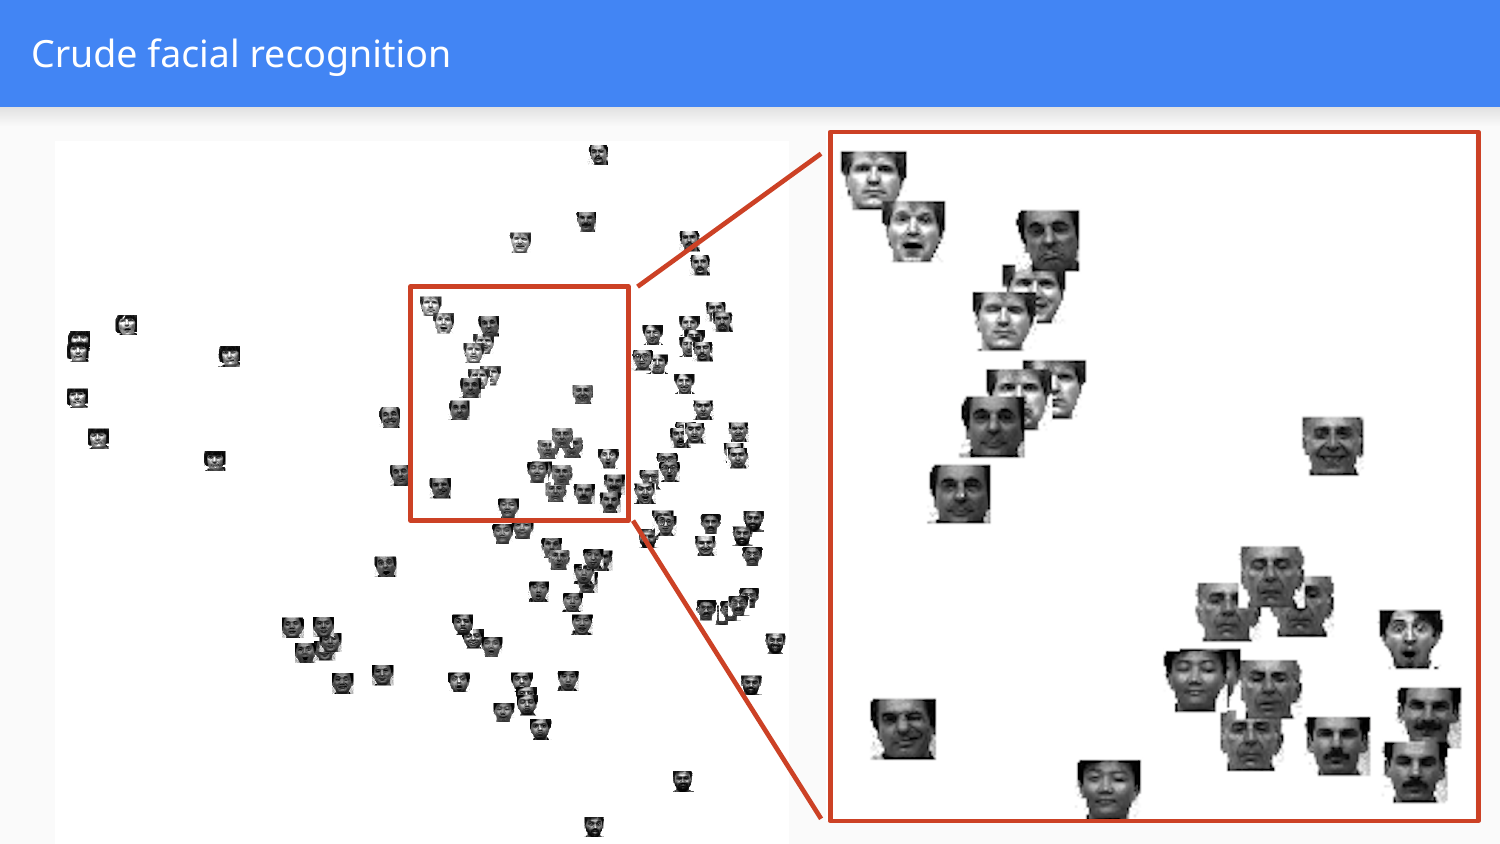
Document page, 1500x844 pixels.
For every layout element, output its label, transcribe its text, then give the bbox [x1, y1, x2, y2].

picture [825, 131, 1475, 822]
title Crude facial recognition [16, 2, 1464, 102]
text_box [637, 153, 822, 287]
picture [54, 141, 790, 844]
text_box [632, 520, 822, 820]
